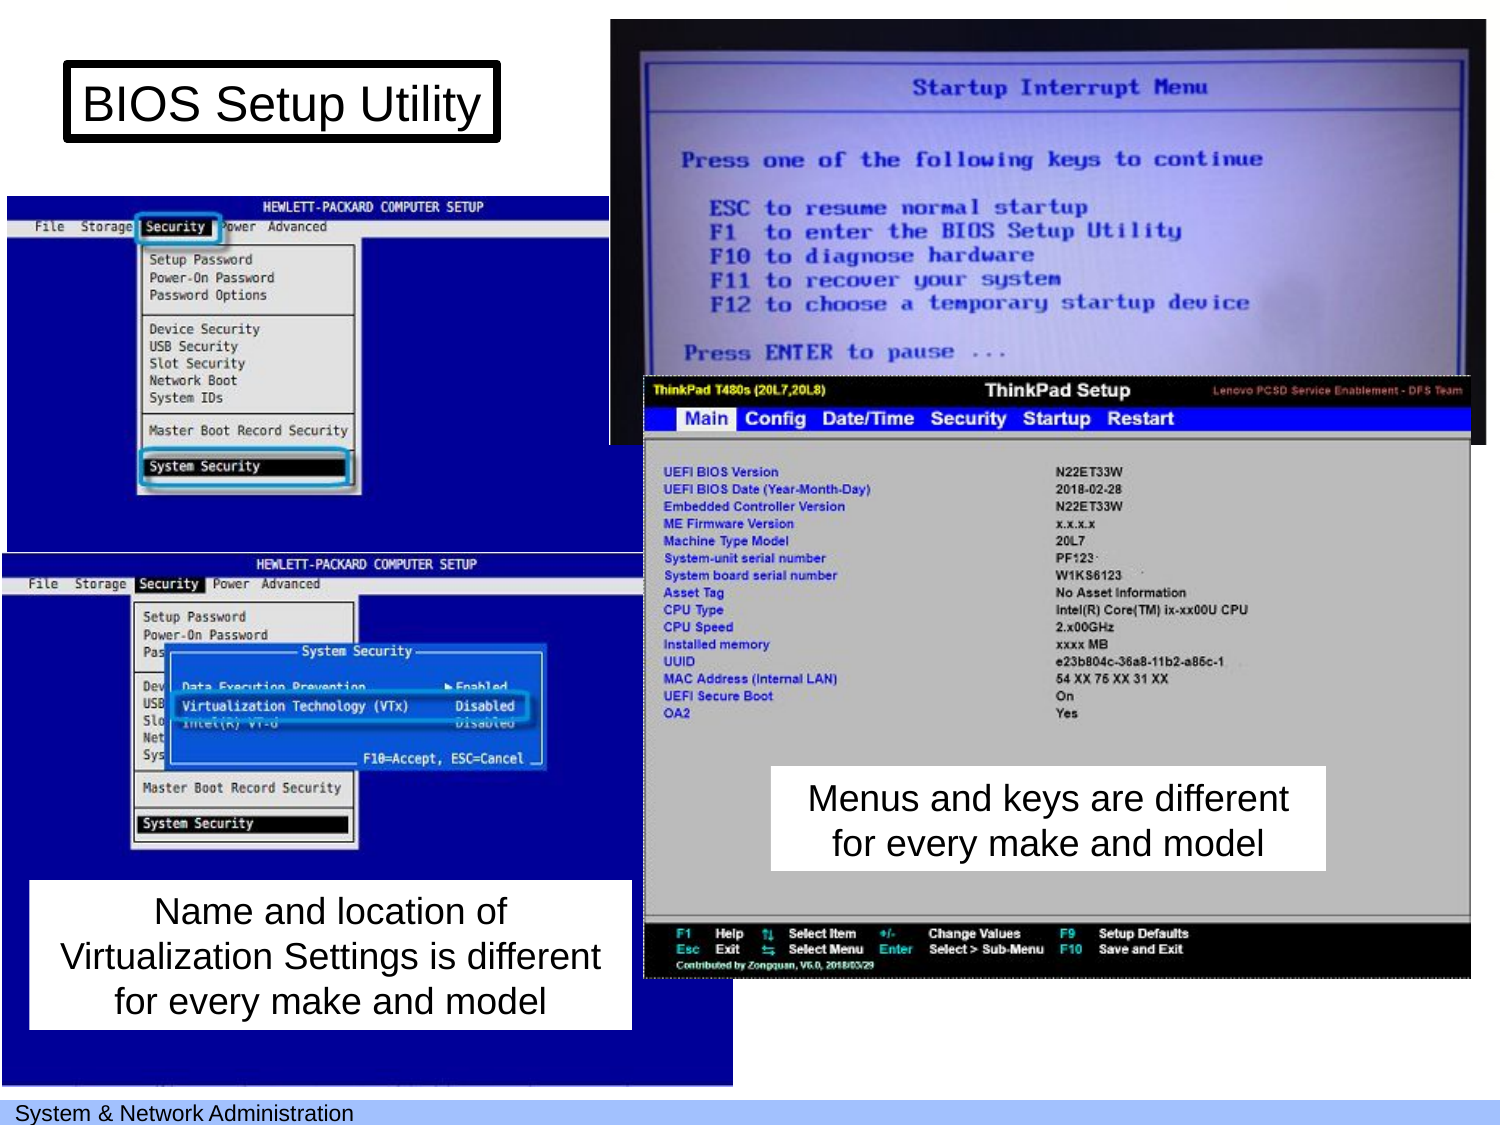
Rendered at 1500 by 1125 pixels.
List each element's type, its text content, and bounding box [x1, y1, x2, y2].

text_box BIOS Setup Utility [67, 63, 497, 139]
picture [2, 0, 1500, 1087]
